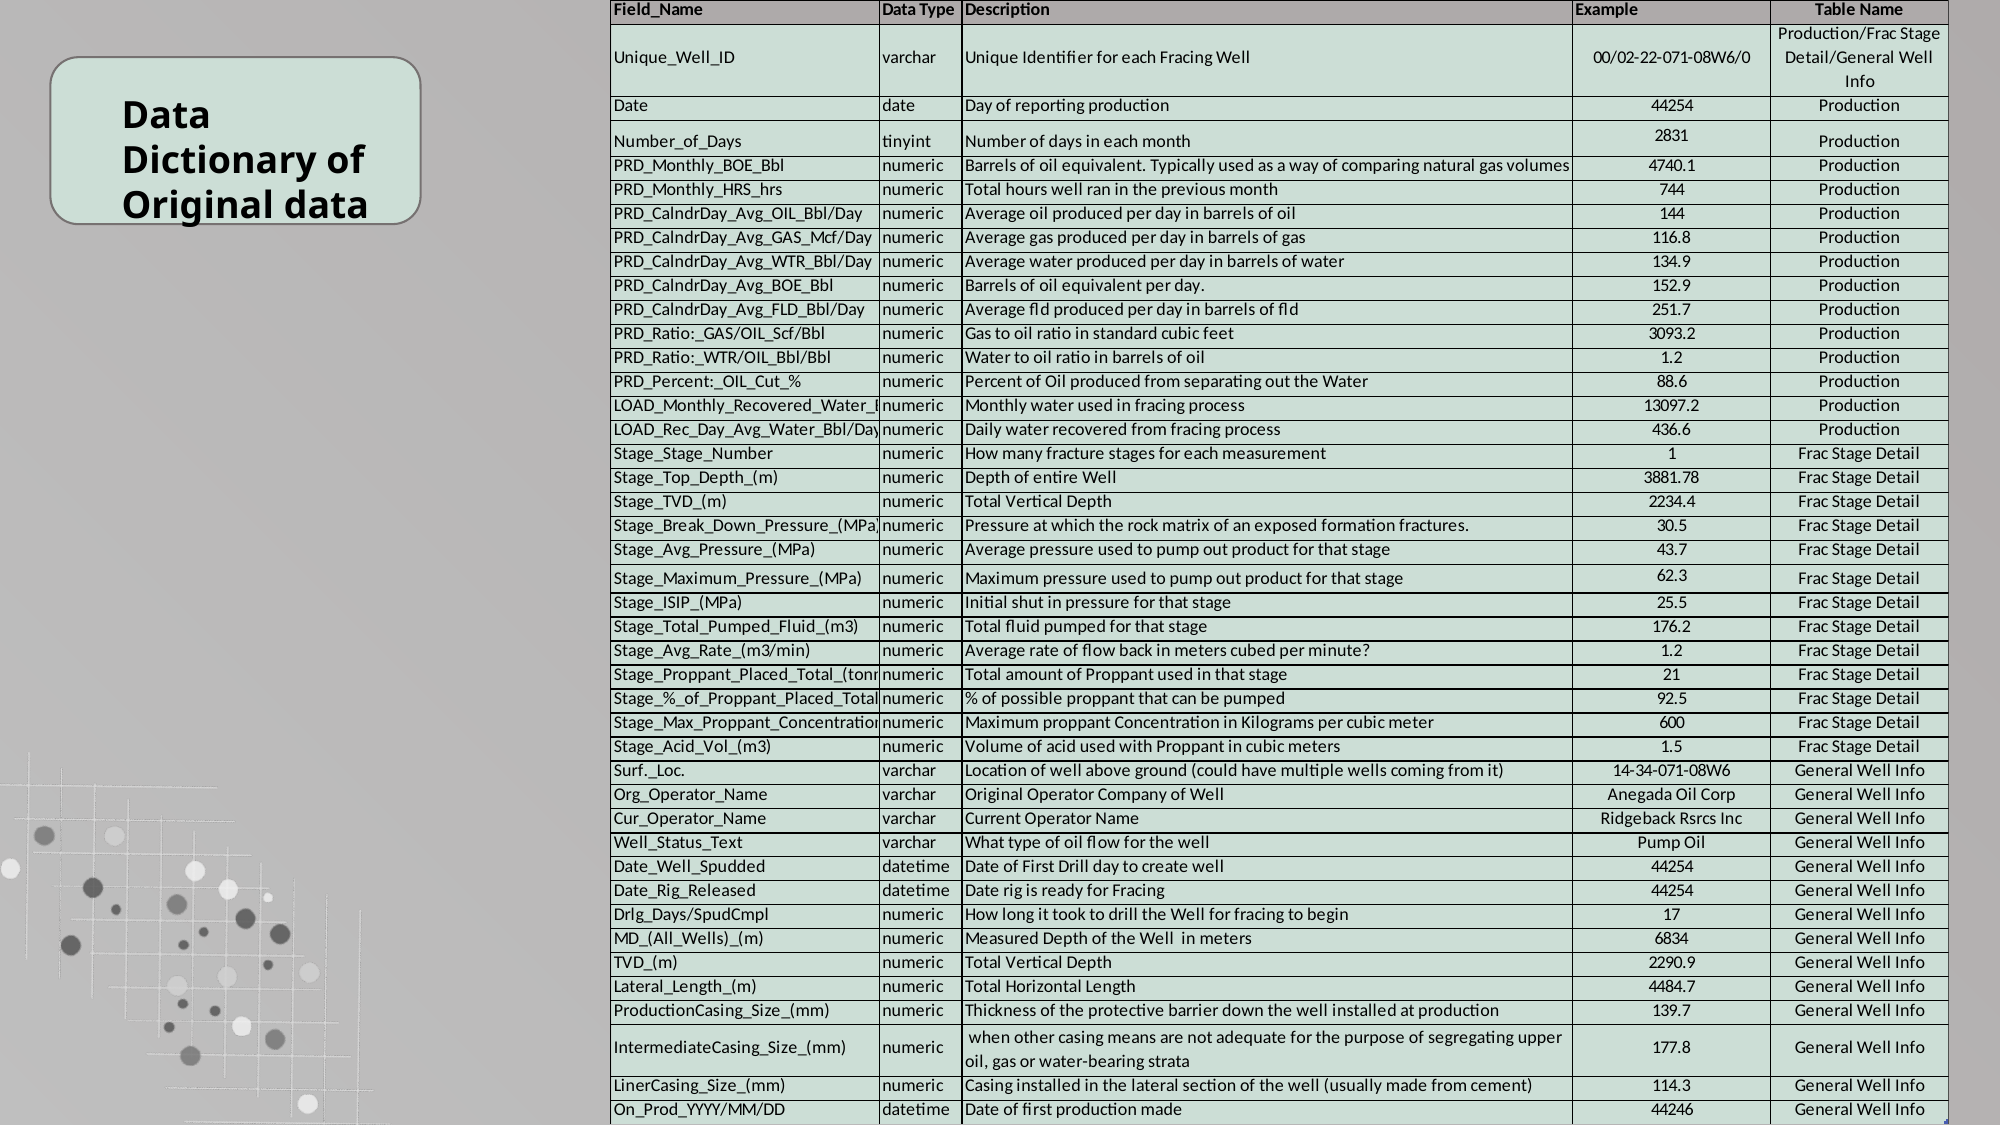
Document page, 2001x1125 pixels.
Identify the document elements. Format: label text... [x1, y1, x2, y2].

text_box Data Dictionary of Original data [106, 83, 403, 234]
picture [0, 0, 1950, 1125]
text_box [49, 56, 422, 226]
